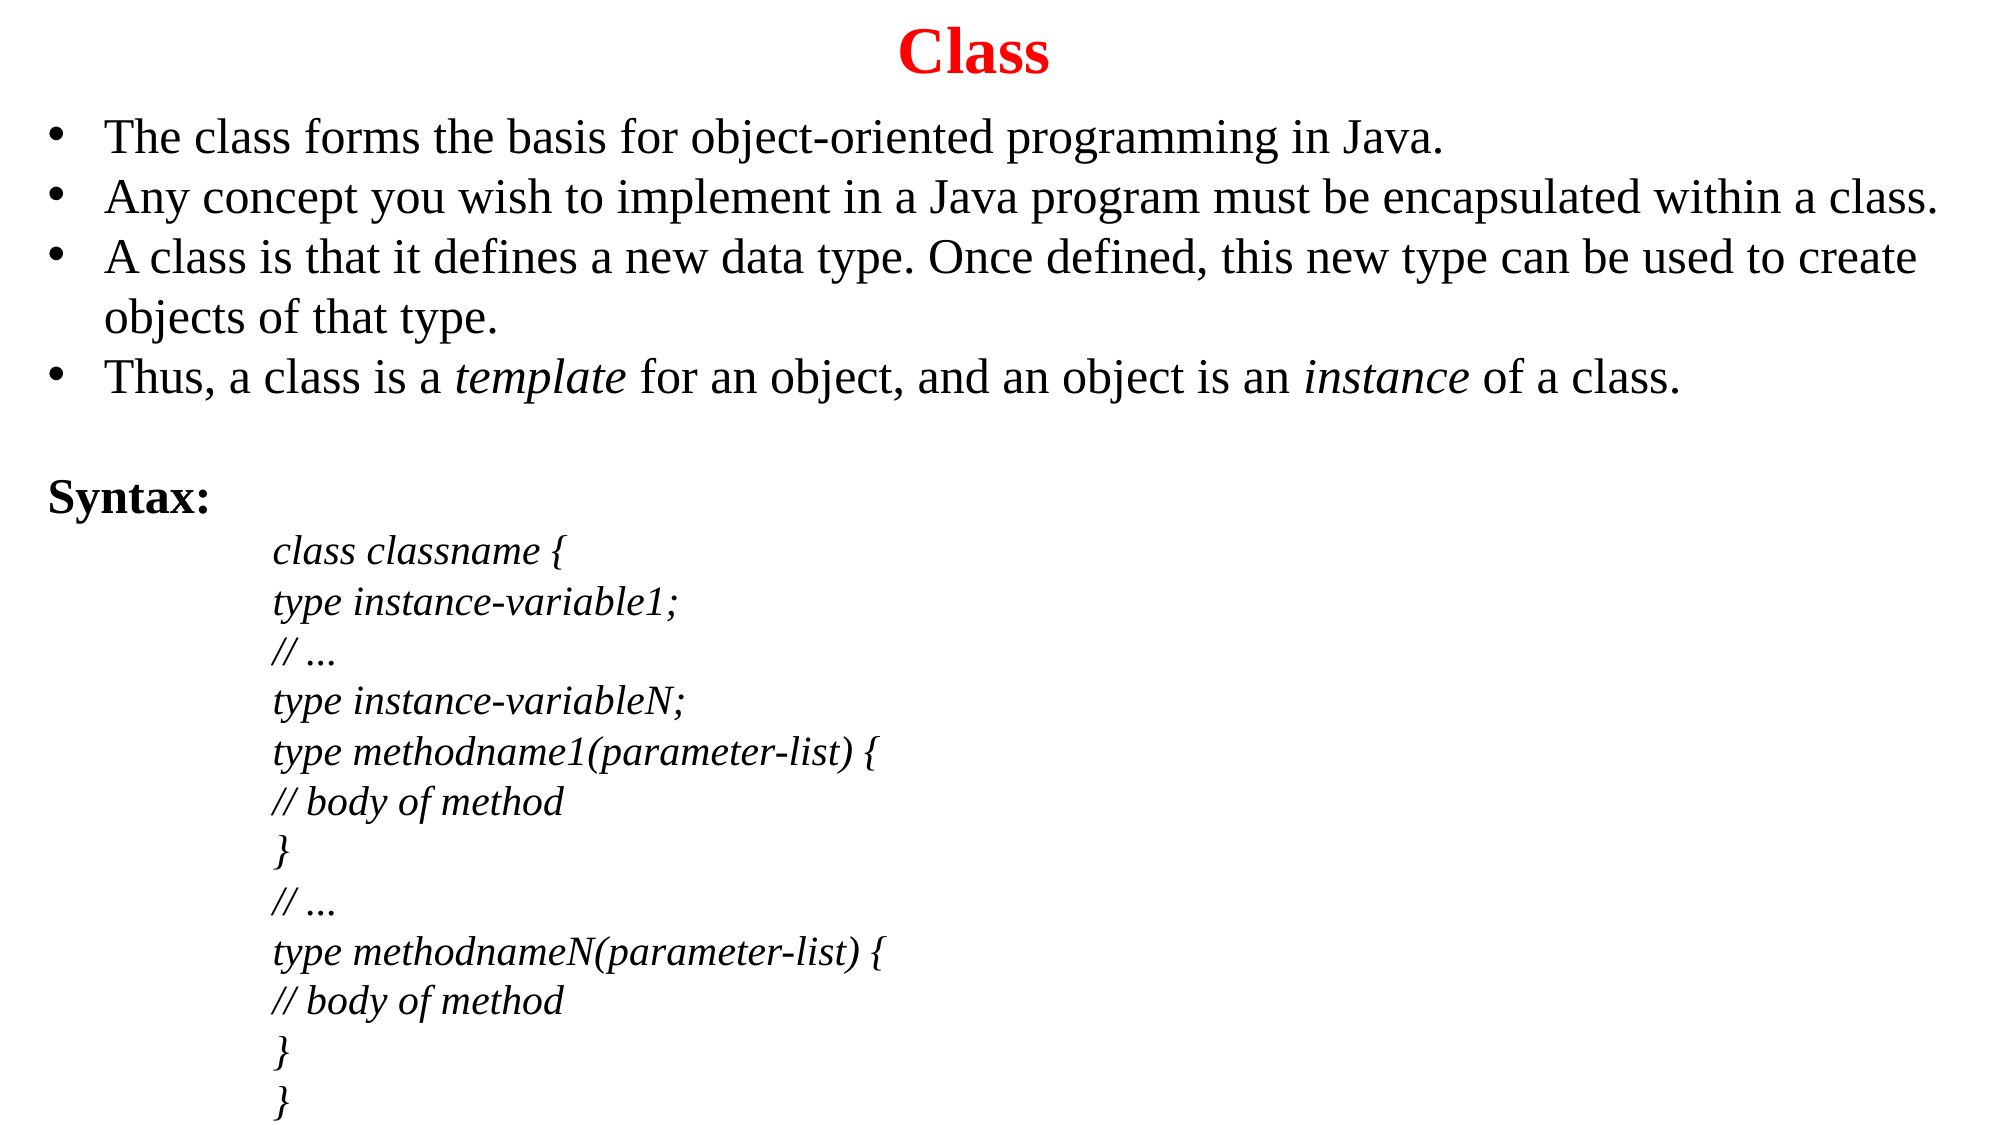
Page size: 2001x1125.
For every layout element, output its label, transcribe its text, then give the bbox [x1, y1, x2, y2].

text_box The class forms the basis for object-oriented programming in Java. Any concept you wish to implement in a Java program must be encapsulated within a class. A class is that it defines a new data type. Once defined, this new type can be used to create objects of that type. Thus, a class is a template for an object, and an object is an instance of a class. Syntax: class classname { type instance-variable1; // ... type instance-variableN; type methodname1(parameter-list) { // body of method } // ... type methodnameN(parameter-list) { // body of method } } [33, 95, 2000, 1125]
text_box Class [105, 0, 1843, 95]
